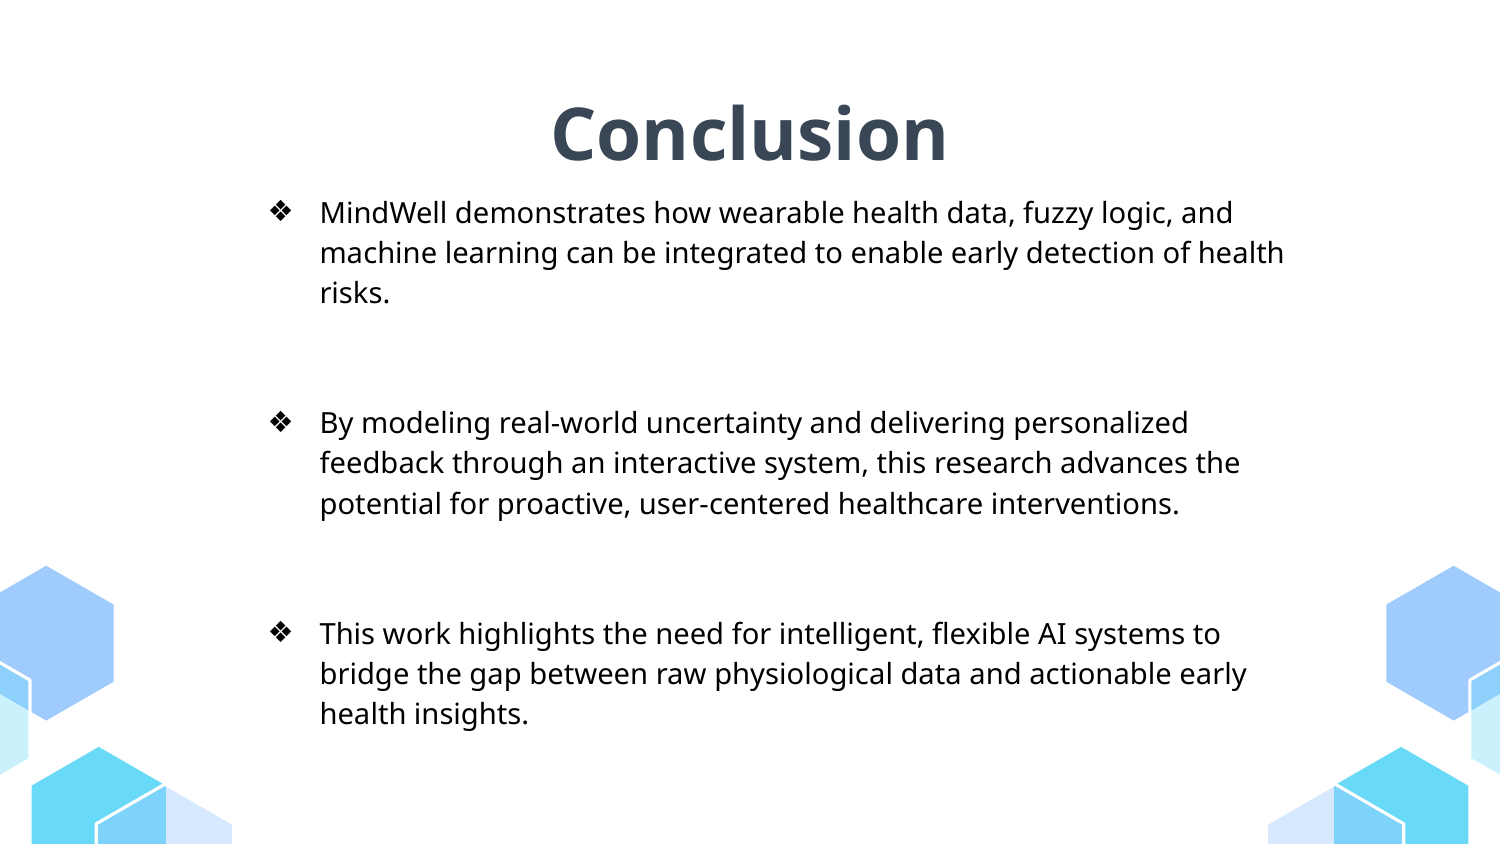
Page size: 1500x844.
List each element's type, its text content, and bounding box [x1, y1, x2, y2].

subtitle MindWell demonstrates how wearable health data, fuzzy logic, and machine learning can be integrated to enable early detection of health risks. By modeling real-world uncertainty and delivering personalized feedback through an interactive system, this research advances the potential for proactive, user-centered healthcare interventions. This work highlights the need for intelligent, flexible AI systems to bridge the gap between raw physiological data and actionable early health insights. [229, 173, 1318, 790]
title Conclusion [118, 72, 1382, 167]
